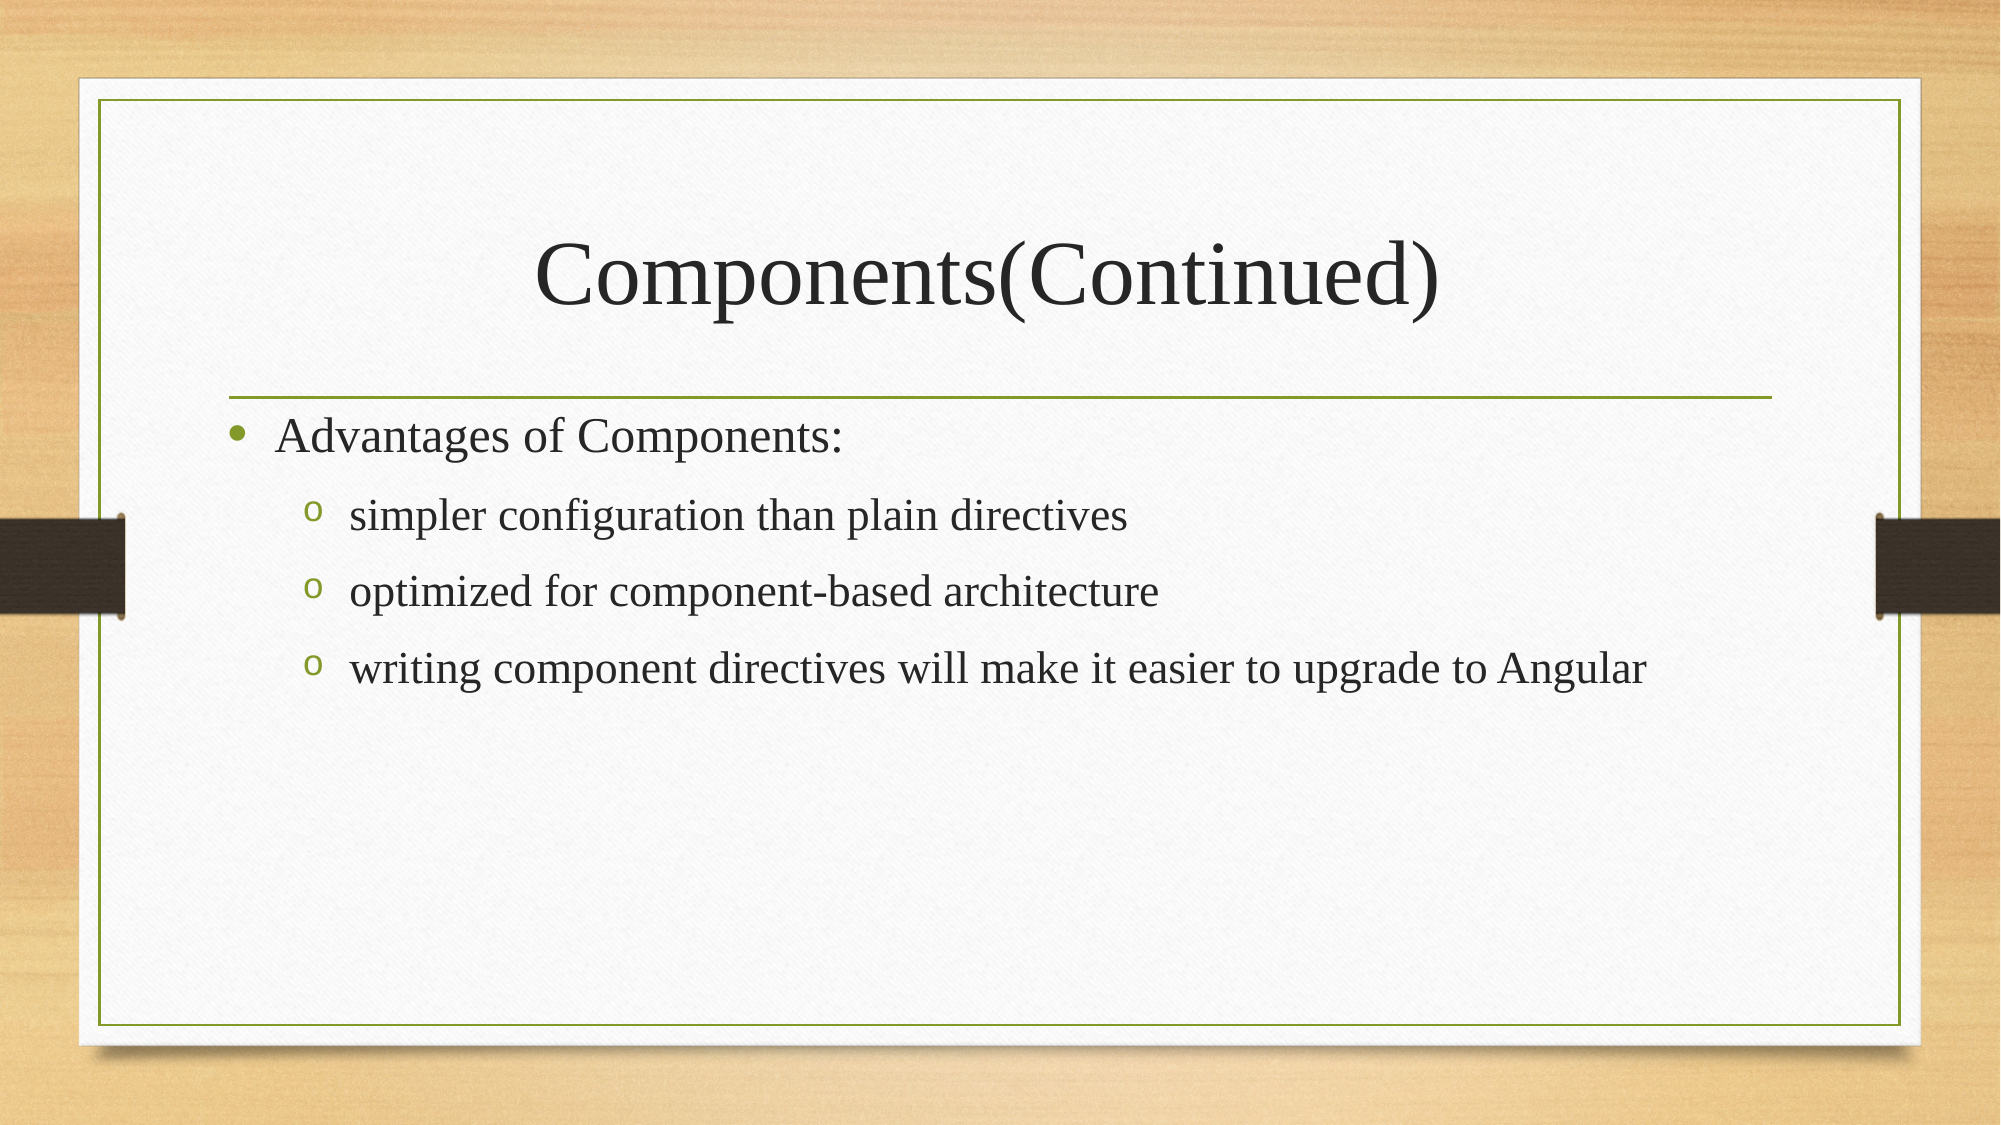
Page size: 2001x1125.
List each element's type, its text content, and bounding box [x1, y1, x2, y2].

list Advantages of Components: simpler configuration than plain directives optimized for component-based architecture writing component directives will make it easier to upgrade to Angular [212, 395, 1788, 1094]
picture [0, 0, 2001, 1125]
title Components(Continued) [212, 161, 1788, 375]
